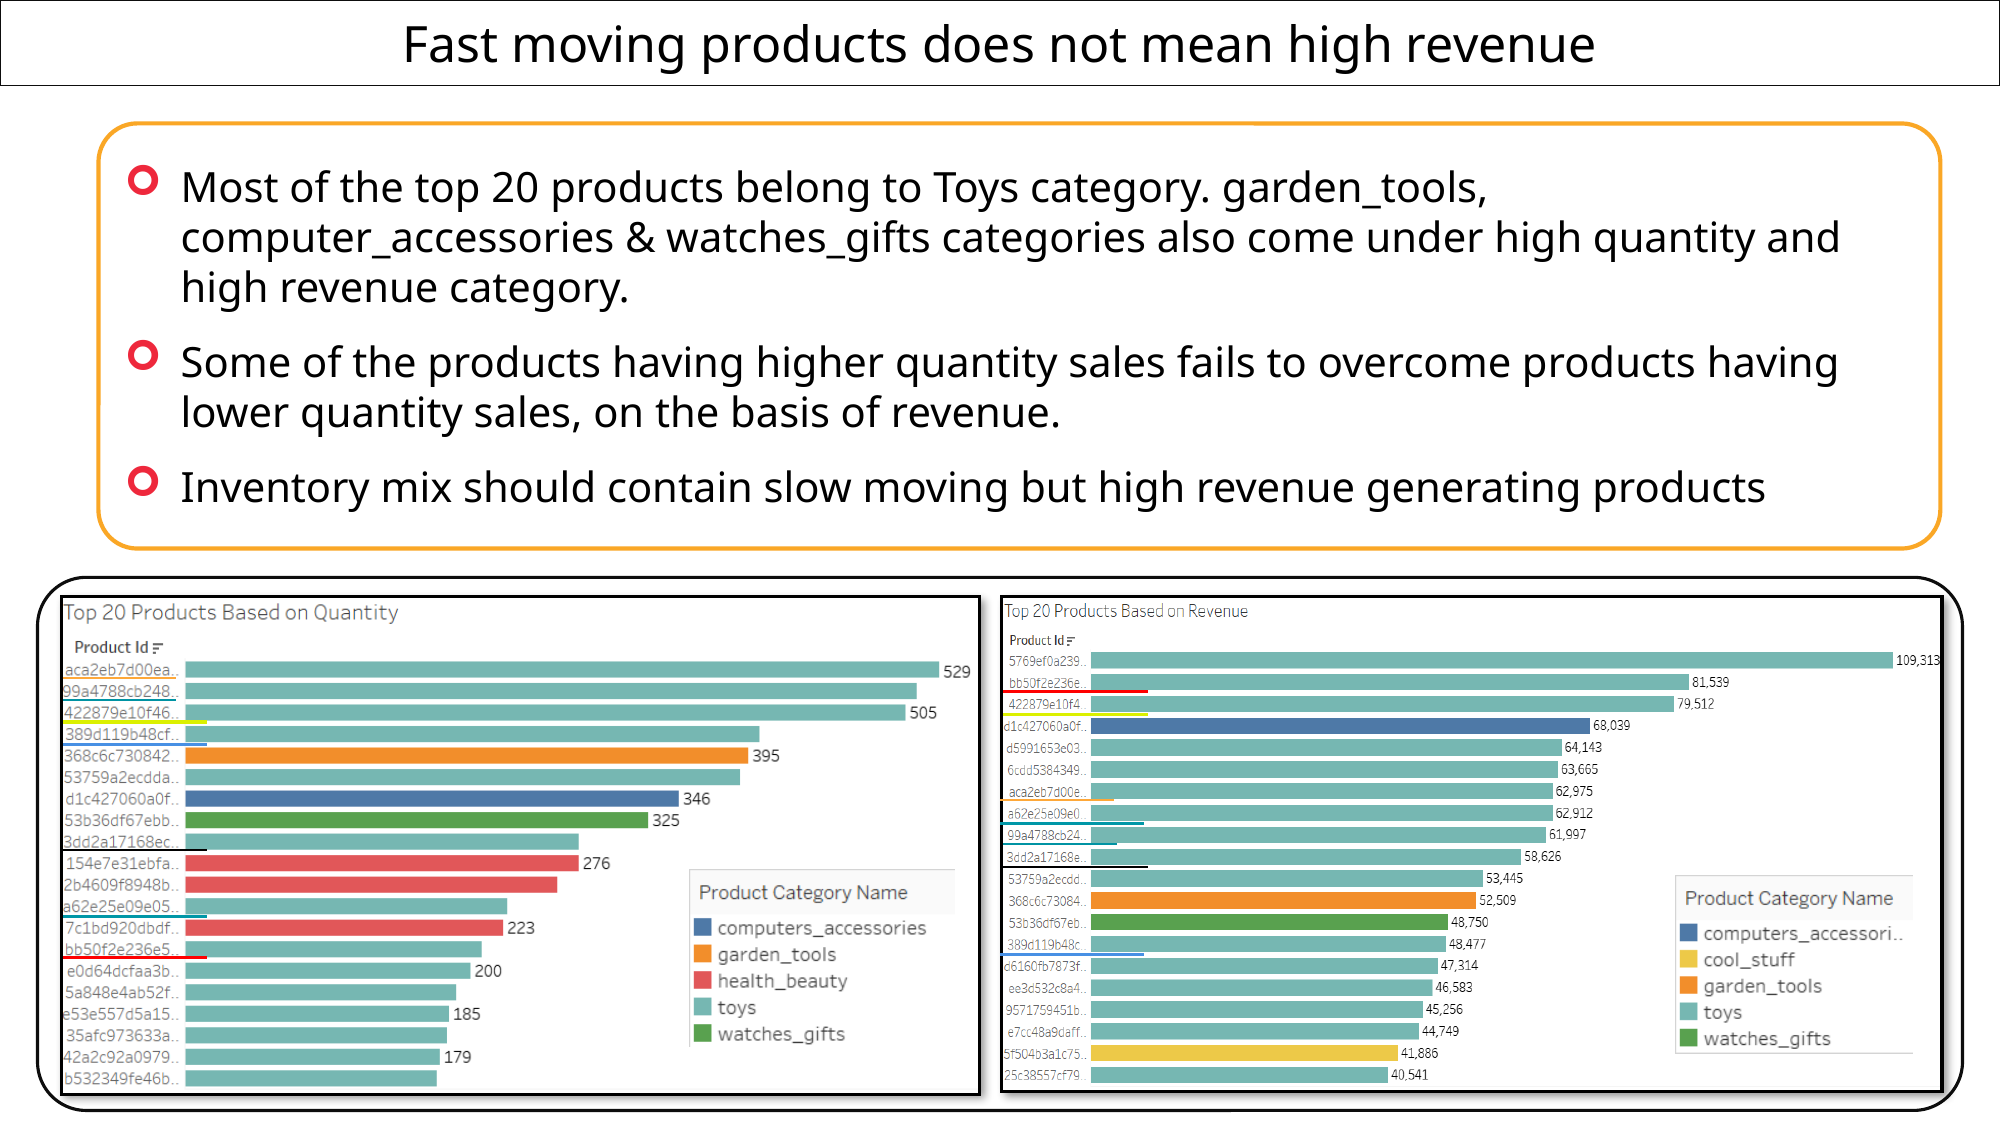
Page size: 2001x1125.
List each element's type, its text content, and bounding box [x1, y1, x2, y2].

text_box Fast moving products does not mean high revenue [0, 0, 2000, 86]
text_box Most of the top 20 products belong to Toys category. garden_tools, computer_accessories & watches_gifts categories also come under high quantity and high revenue category. Some of the products having higher quantity sales fails to overcome products having lower quantity sales, on the basis of revenue. Inventory mix should contain slow moving but high revenue generating products [96, 121, 1943, 551]
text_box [37, 577, 1963, 1111]
